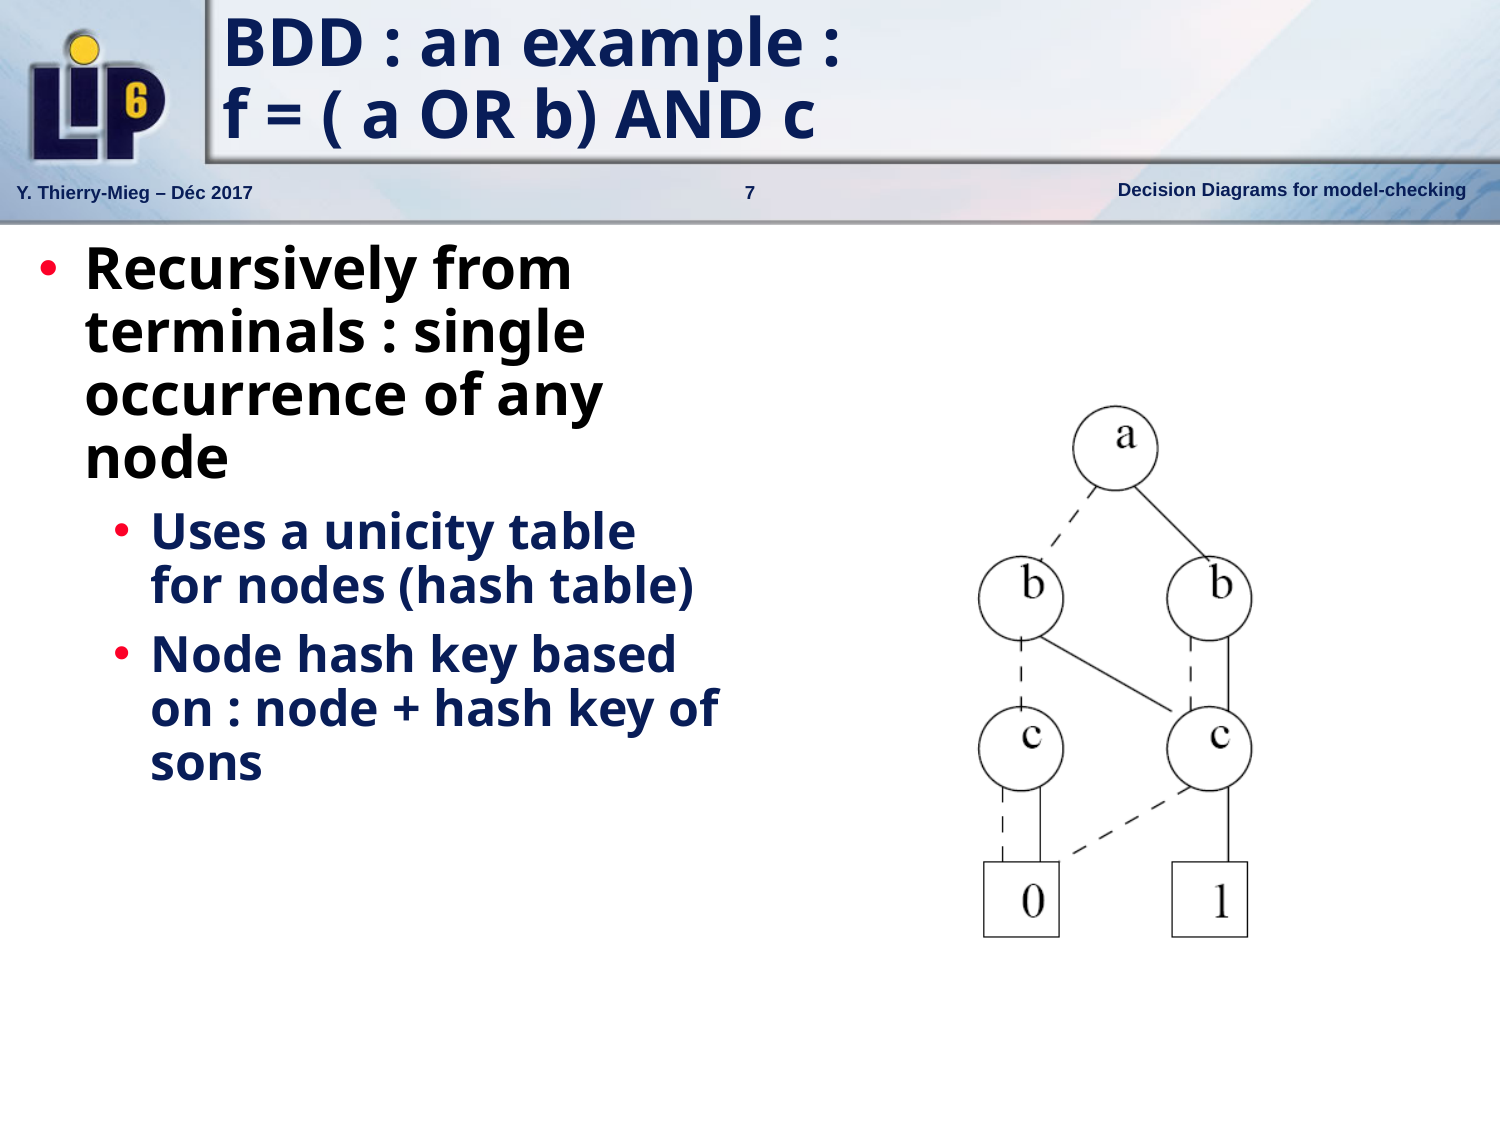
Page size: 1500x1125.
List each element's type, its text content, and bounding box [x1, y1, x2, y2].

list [923, 392, 1316, 959]
picture [0, 0, 1500, 224]
list Recursively from terminals : single occurrence of any node Uses a unicity table for nodes (hash table) Node hash key based on : node + hash key of sons [23, 232, 738, 1119]
title BDD : an example : f = ( a OR b) AND c [207, 0, 1500, 163]
